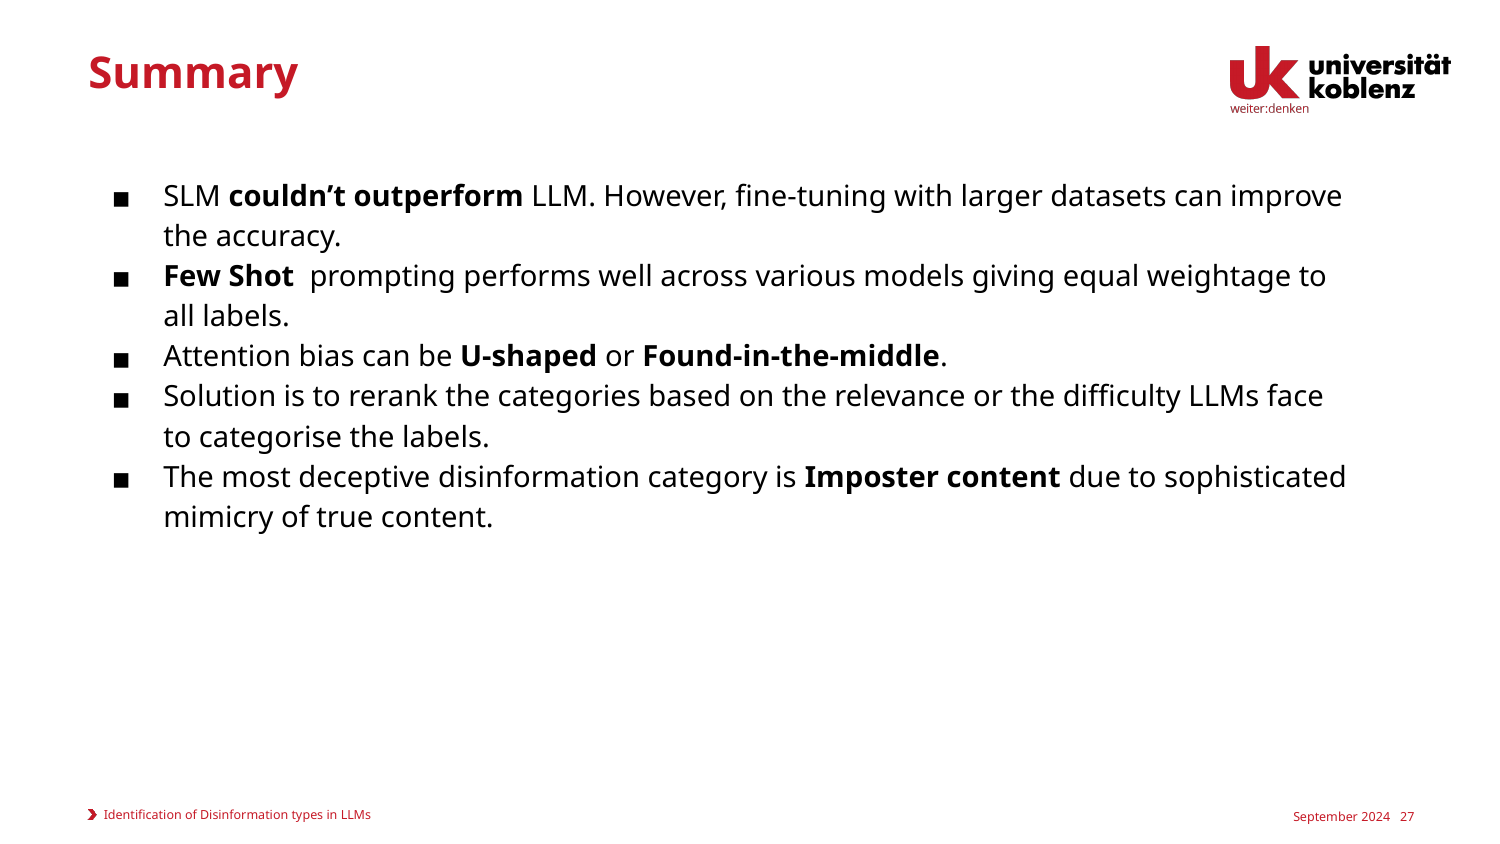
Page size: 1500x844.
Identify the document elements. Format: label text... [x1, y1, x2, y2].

picture [87, 809, 97, 820]
list SLM couldn’t outperform LLM. However, fine-tuning with larger datasets can improve the accuracy. Few Shot prompting performs well across various models giving equal weightage to all labels. Attention bias can be U-shaped or Found-in-the-middle. Solution is to rerank the categories based on the relevance or the difficulty LLMs face to categorise the labels. The most deceptive disinformation category is Imposter content due to sophisticated mimicry of true content. [77, 166, 1371, 703]
title Summary [77, 44, 1371, 166]
picture [1371, 46, 1451, 113]
